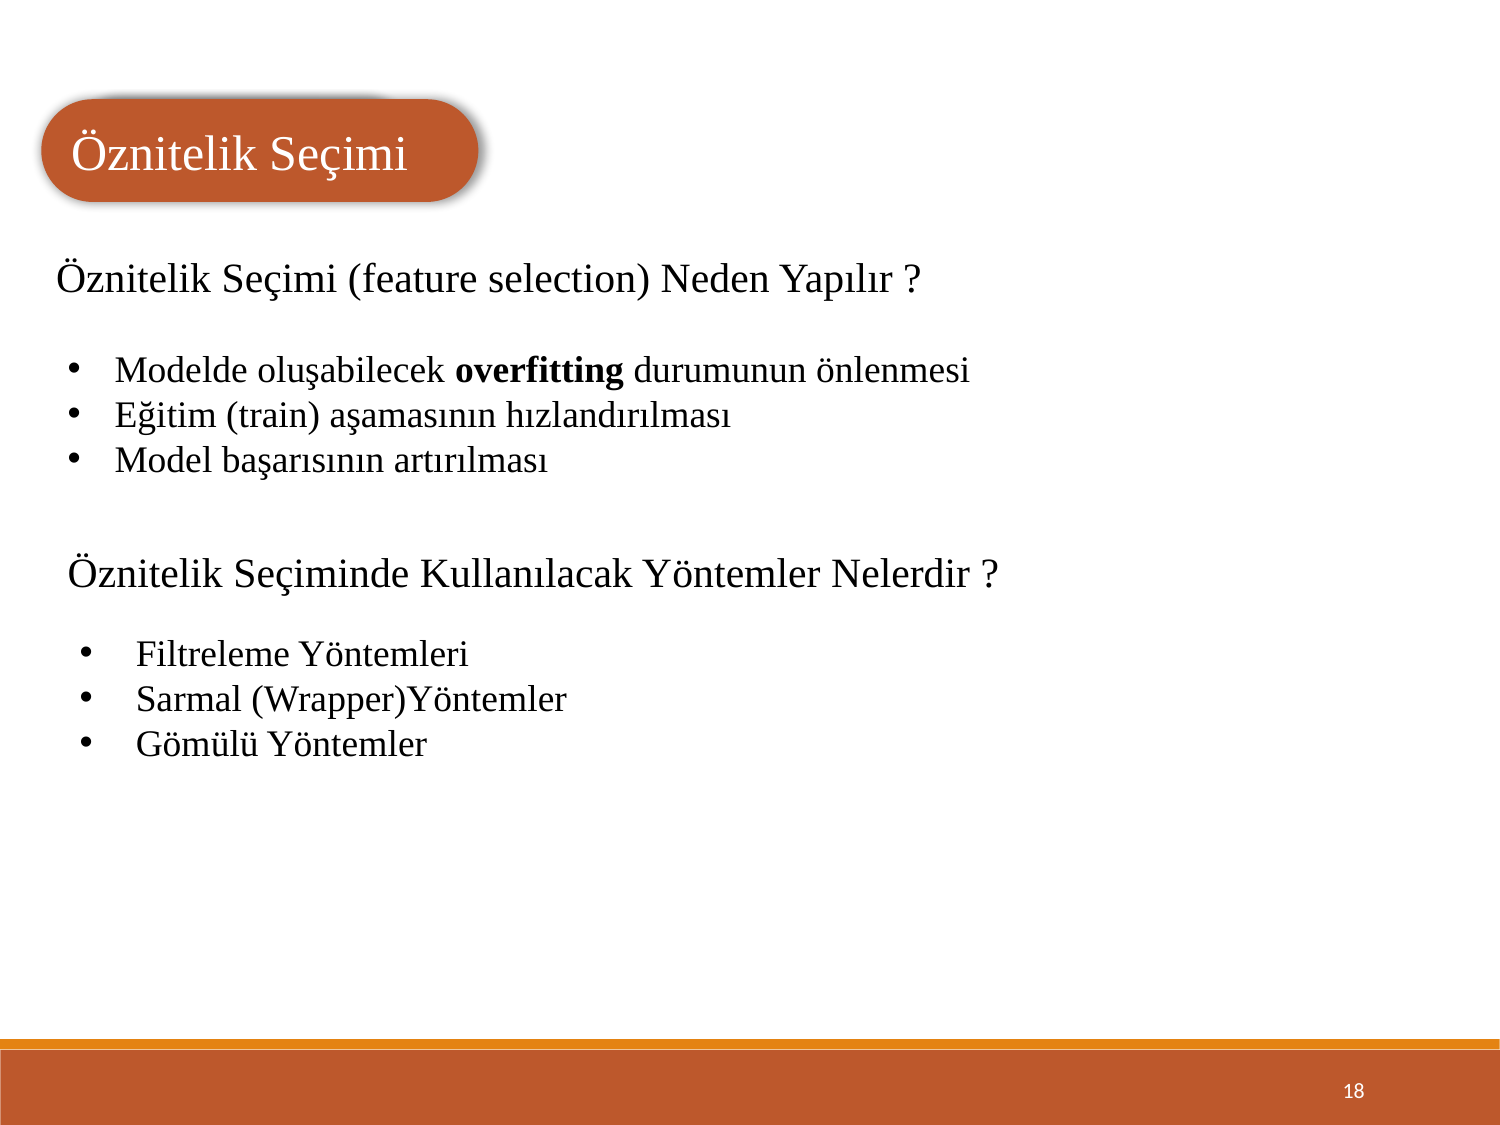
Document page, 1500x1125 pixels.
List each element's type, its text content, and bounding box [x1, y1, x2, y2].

text_box Modelde oluşabilecek overfitting durumunun önlenmesi Eğitim (train) aşamasının hızlandırılması Model başarısının artırılması [53, 338, 1164, 488]
text_box Öznitelik Seçimi [39, 97, 480, 204]
text_box Filtreleme Yöntemleri Sarmal (Wrapper)Yöntemler Gömülü Yöntemler [64, 621, 1306, 772]
slide_number 18 [1218, 1059, 1380, 1120]
text_box Öznitelik Seçiminde Kullanılacak Yöntemler Nelerdir ? [53, 538, 1294, 604]
text_box Öznitelik Seçimi (feature selection) Neden Yapılır ? [41, 243, 1365, 309]
